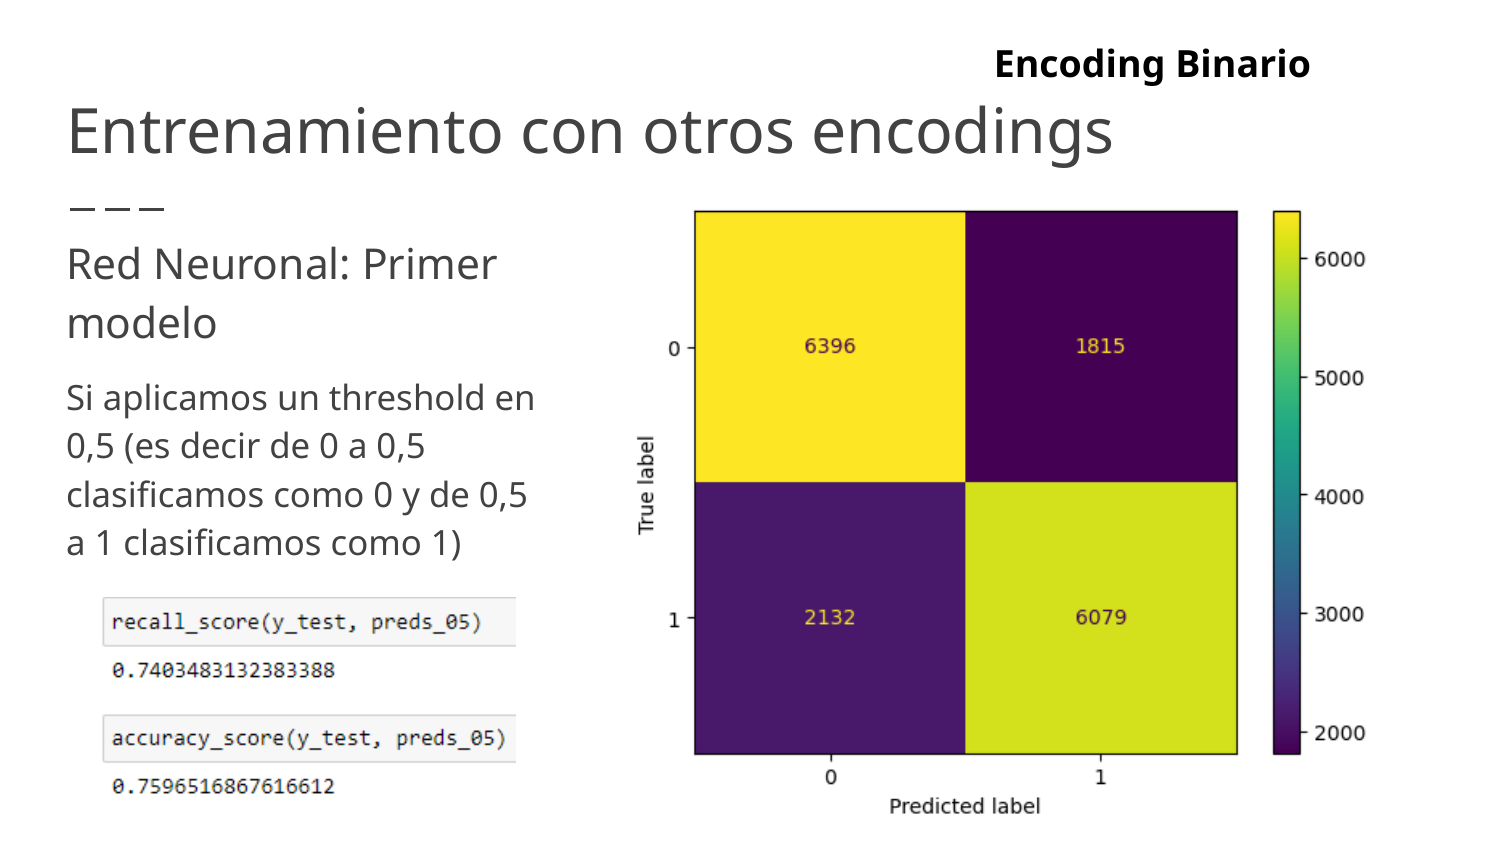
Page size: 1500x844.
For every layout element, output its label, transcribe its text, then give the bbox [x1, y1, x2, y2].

list Red Neuronal: Primer modelo Si aplicamos un threshold en 0,5 (es decir de 0 a 0,5 clasificamos como 0 y de 0,5 a 1 clasificamos como 1) [51, 214, 563, 584]
picture [97, 597, 517, 806]
title Entrenamiento con otros encodings [51, 61, 1449, 182]
picture [629, 189, 1390, 827]
text_box Encoding Binario [978, 25, 1449, 101]
